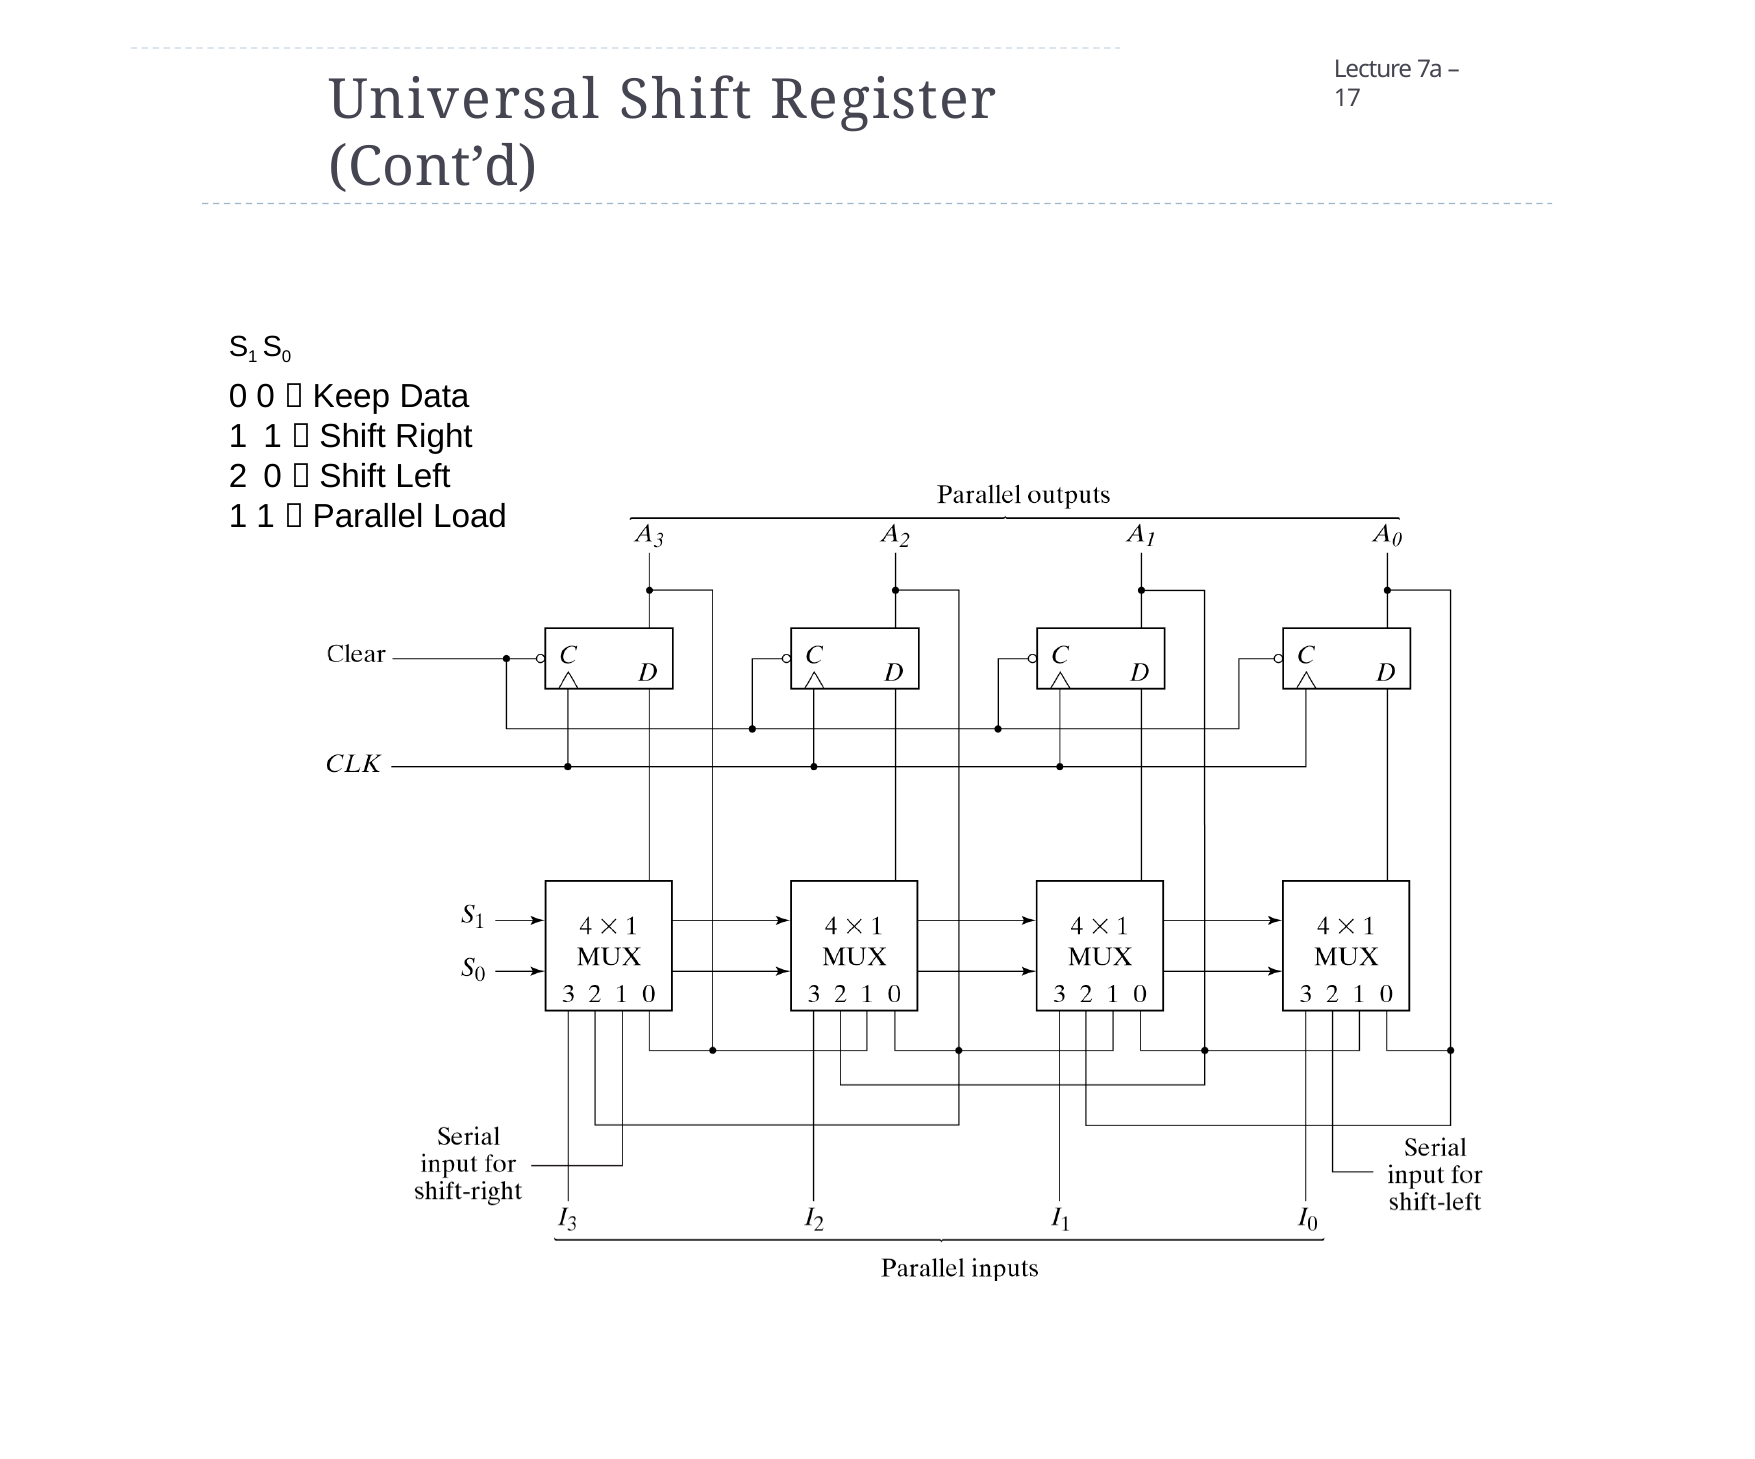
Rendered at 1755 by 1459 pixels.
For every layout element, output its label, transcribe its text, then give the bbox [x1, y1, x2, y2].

text_box Lecture 7a – 17 [1332, 51, 1490, 111]
text_box [326, 479, 1483, 1281]
title Universal Shift Register (Cont’d) [326, 61, 1197, 307]
text_box S1 S0 0 0  Keep Data 1  Shift Right 0  Shift Left 1 1  Parallel Load [227, 317, 665, 535]
